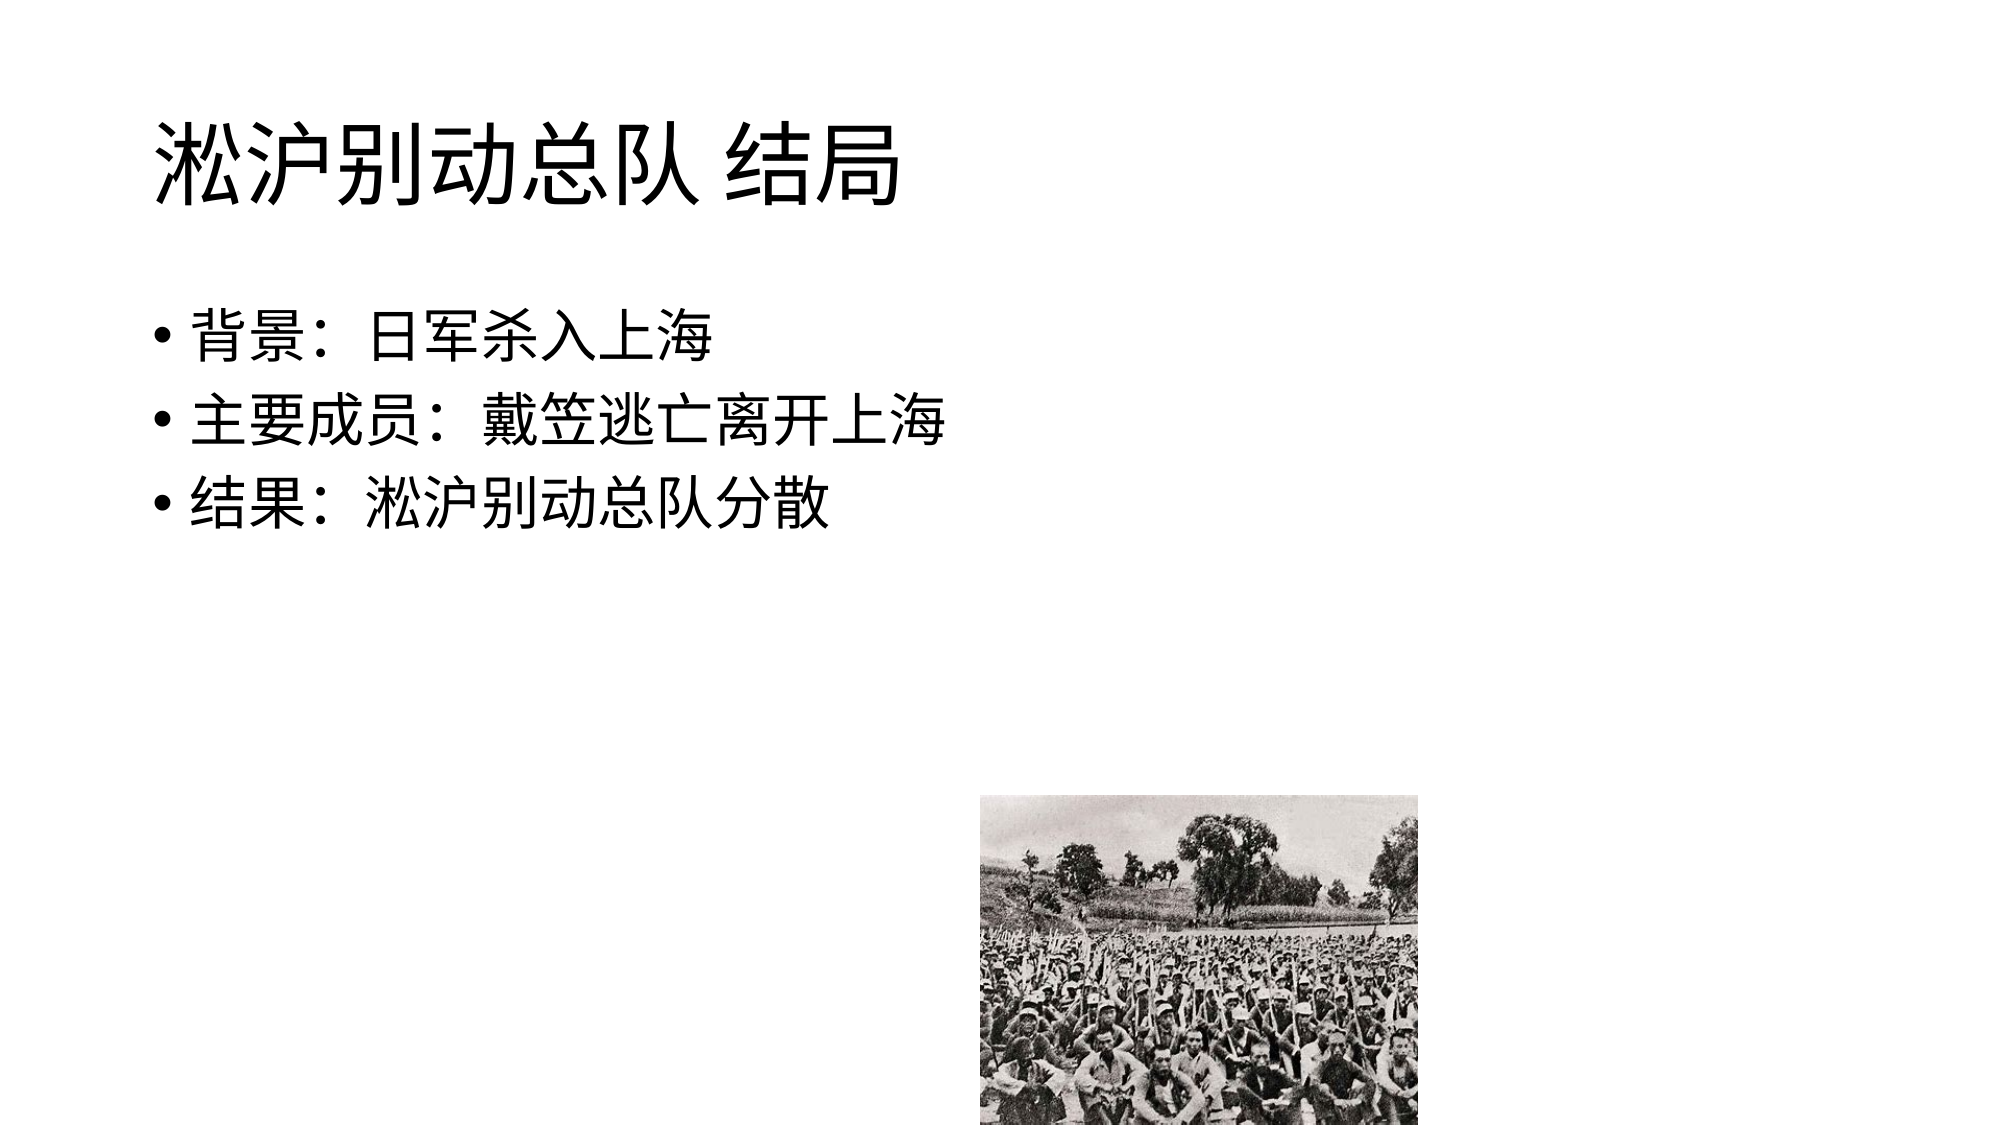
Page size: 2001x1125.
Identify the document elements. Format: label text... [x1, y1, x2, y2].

list 背景：日军杀入上海 主要成员：戴笠逃亡离开上海 结果：淞沪别动总队分散 [137, 299, 1863, 1014]
title 淞沪别动总队 结局 [137, 59, 1863, 278]
picture [980, 795, 1418, 1125]
